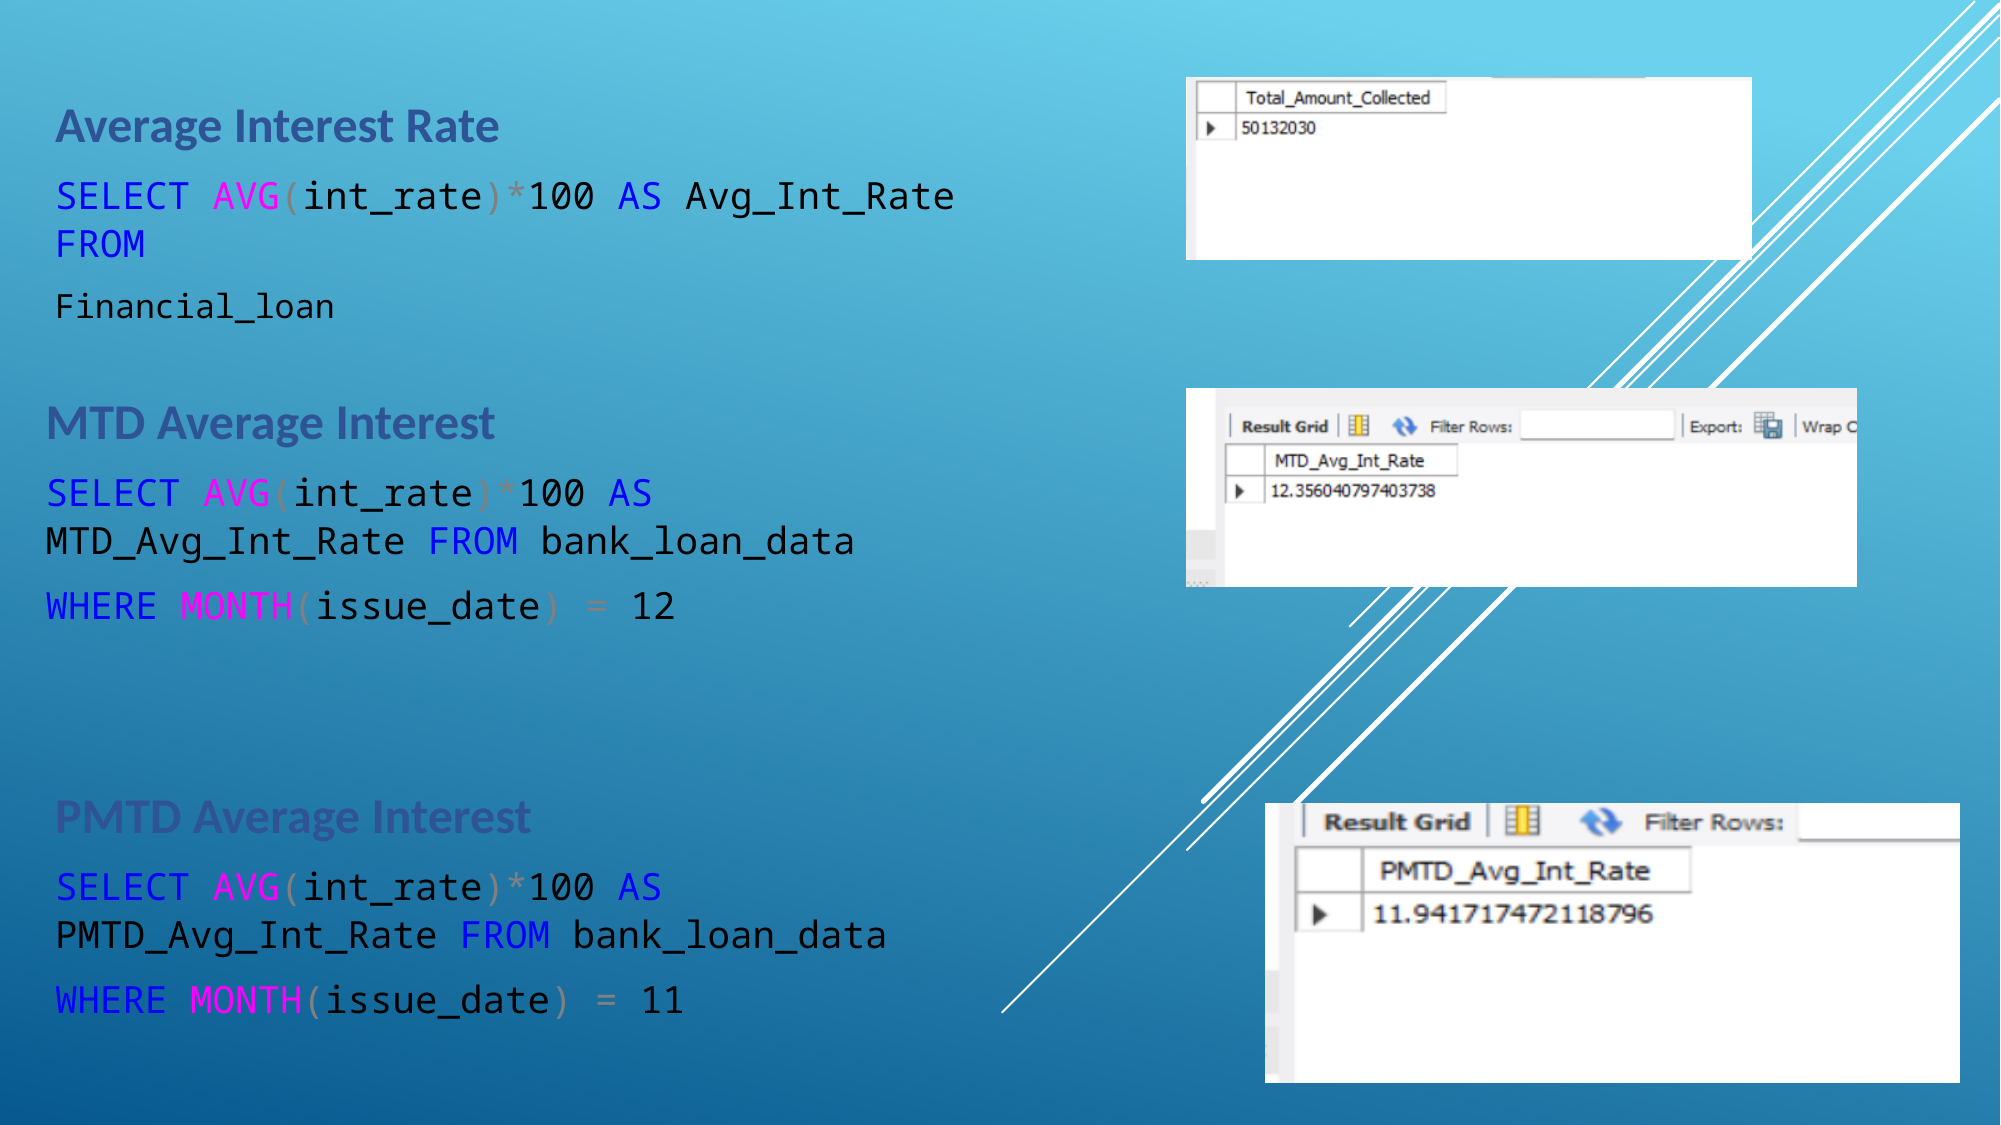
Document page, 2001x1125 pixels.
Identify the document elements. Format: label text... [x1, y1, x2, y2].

text_box MTD Average Interest SELECT AVG(int_rate)*100 AS MTD_Avg_Int_Rate FROM bank_loan_data WHERE MONTH(issue_date) = 12 [30, 377, 1033, 635]
picture [1186, 76, 1752, 260]
picture [1265, 803, 1960, 1083]
picture [1186, 388, 1857, 587]
text_box PMTD Average Interest SELECT AVG(int_rate)*100 AS PMTD_Avg_Int_Rate FROM bank_loan_data WHERE MONTH(issue_date) = 11 [40, 772, 1042, 1029]
text_box Average Interest Rate SELECT AVG(int_rate)*100 AS Avg_Int_Rate FROM Financial_loan [40, 0, 1042, 333]
